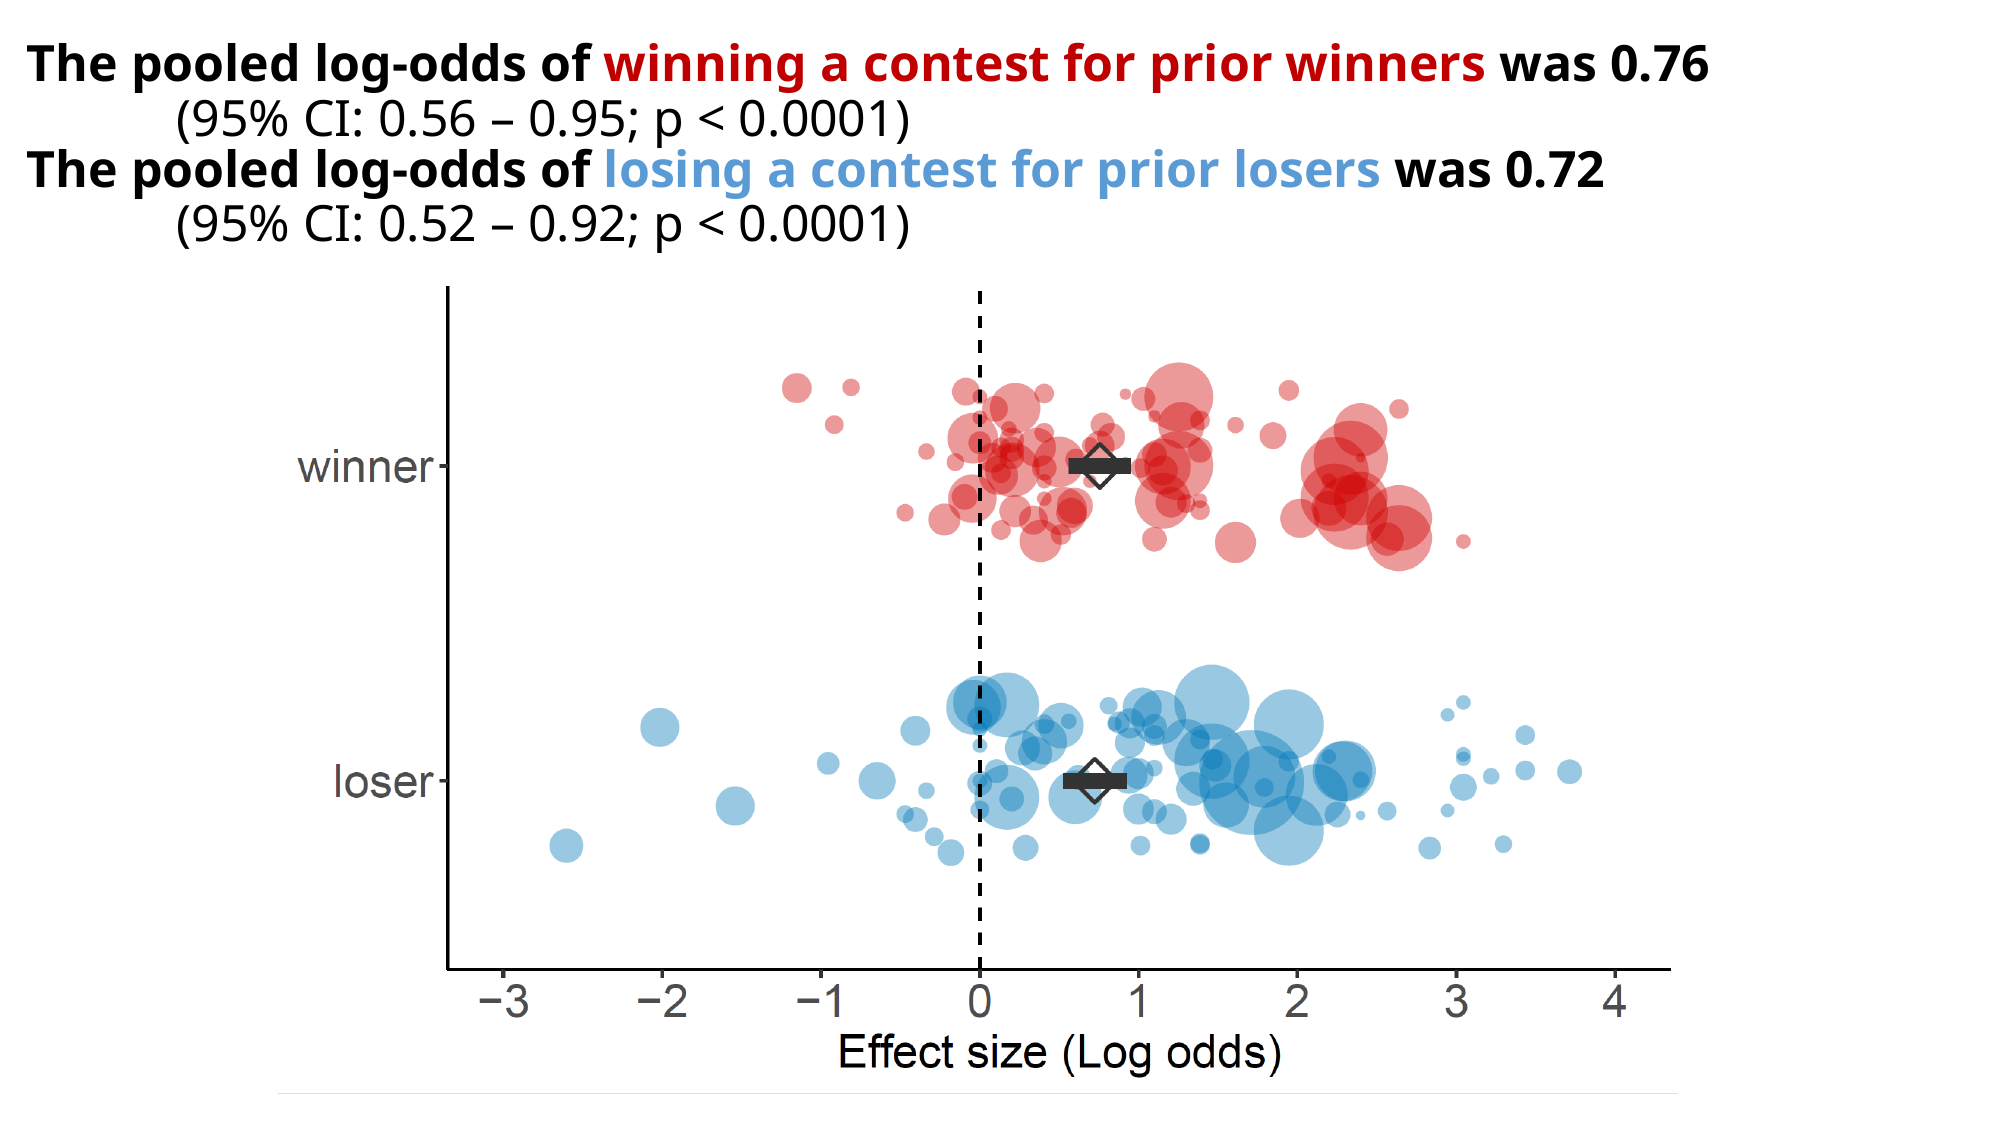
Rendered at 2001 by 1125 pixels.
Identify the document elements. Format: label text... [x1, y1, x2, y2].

text_box The pooled log-odds of losing a contest for prior losers was 0.72 (95% CI: 0.52 – 0.92; p < 0.0001) [12, 137, 2000, 262]
text_box The pooled log-odds of winning a contest for prior winners was 0.76 (95% CI: 0.56 – 0.95; p < 0.0001) [12, 31, 2000, 137]
picture [277, 286, 1678, 1094]
